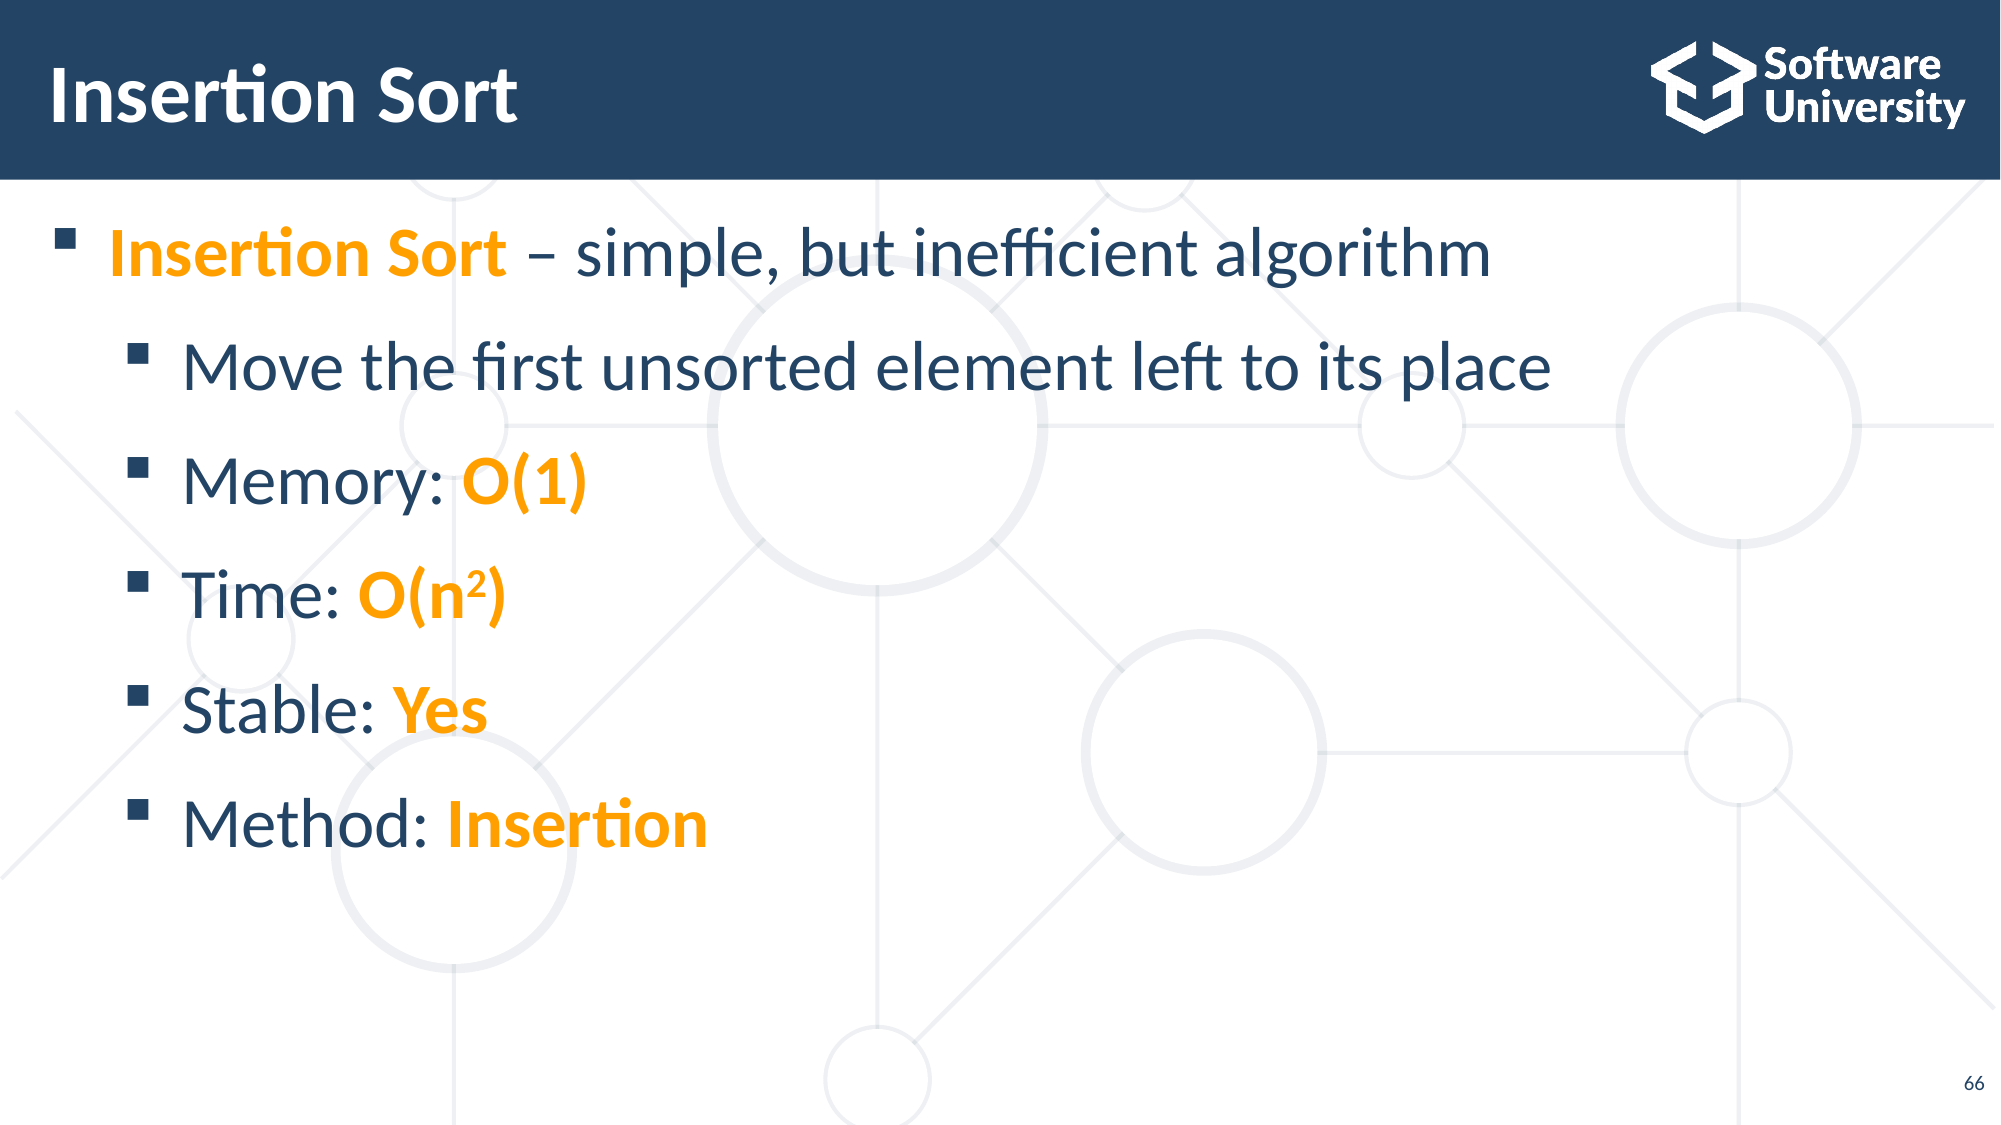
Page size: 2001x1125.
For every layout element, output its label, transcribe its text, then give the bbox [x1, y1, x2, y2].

title Insertion Sort [31, 16, 1625, 162]
picture [1651, 41, 1966, 134]
slide_number 66 [1929, 1070, 2000, 1103]
list Insertion Sort – simple, but inefficient algorithm Move the first unsorted element left to its place Memory: O(1) Time: O(n2) Stable: Yes Method: Insertion [31, 195, 1971, 1103]
